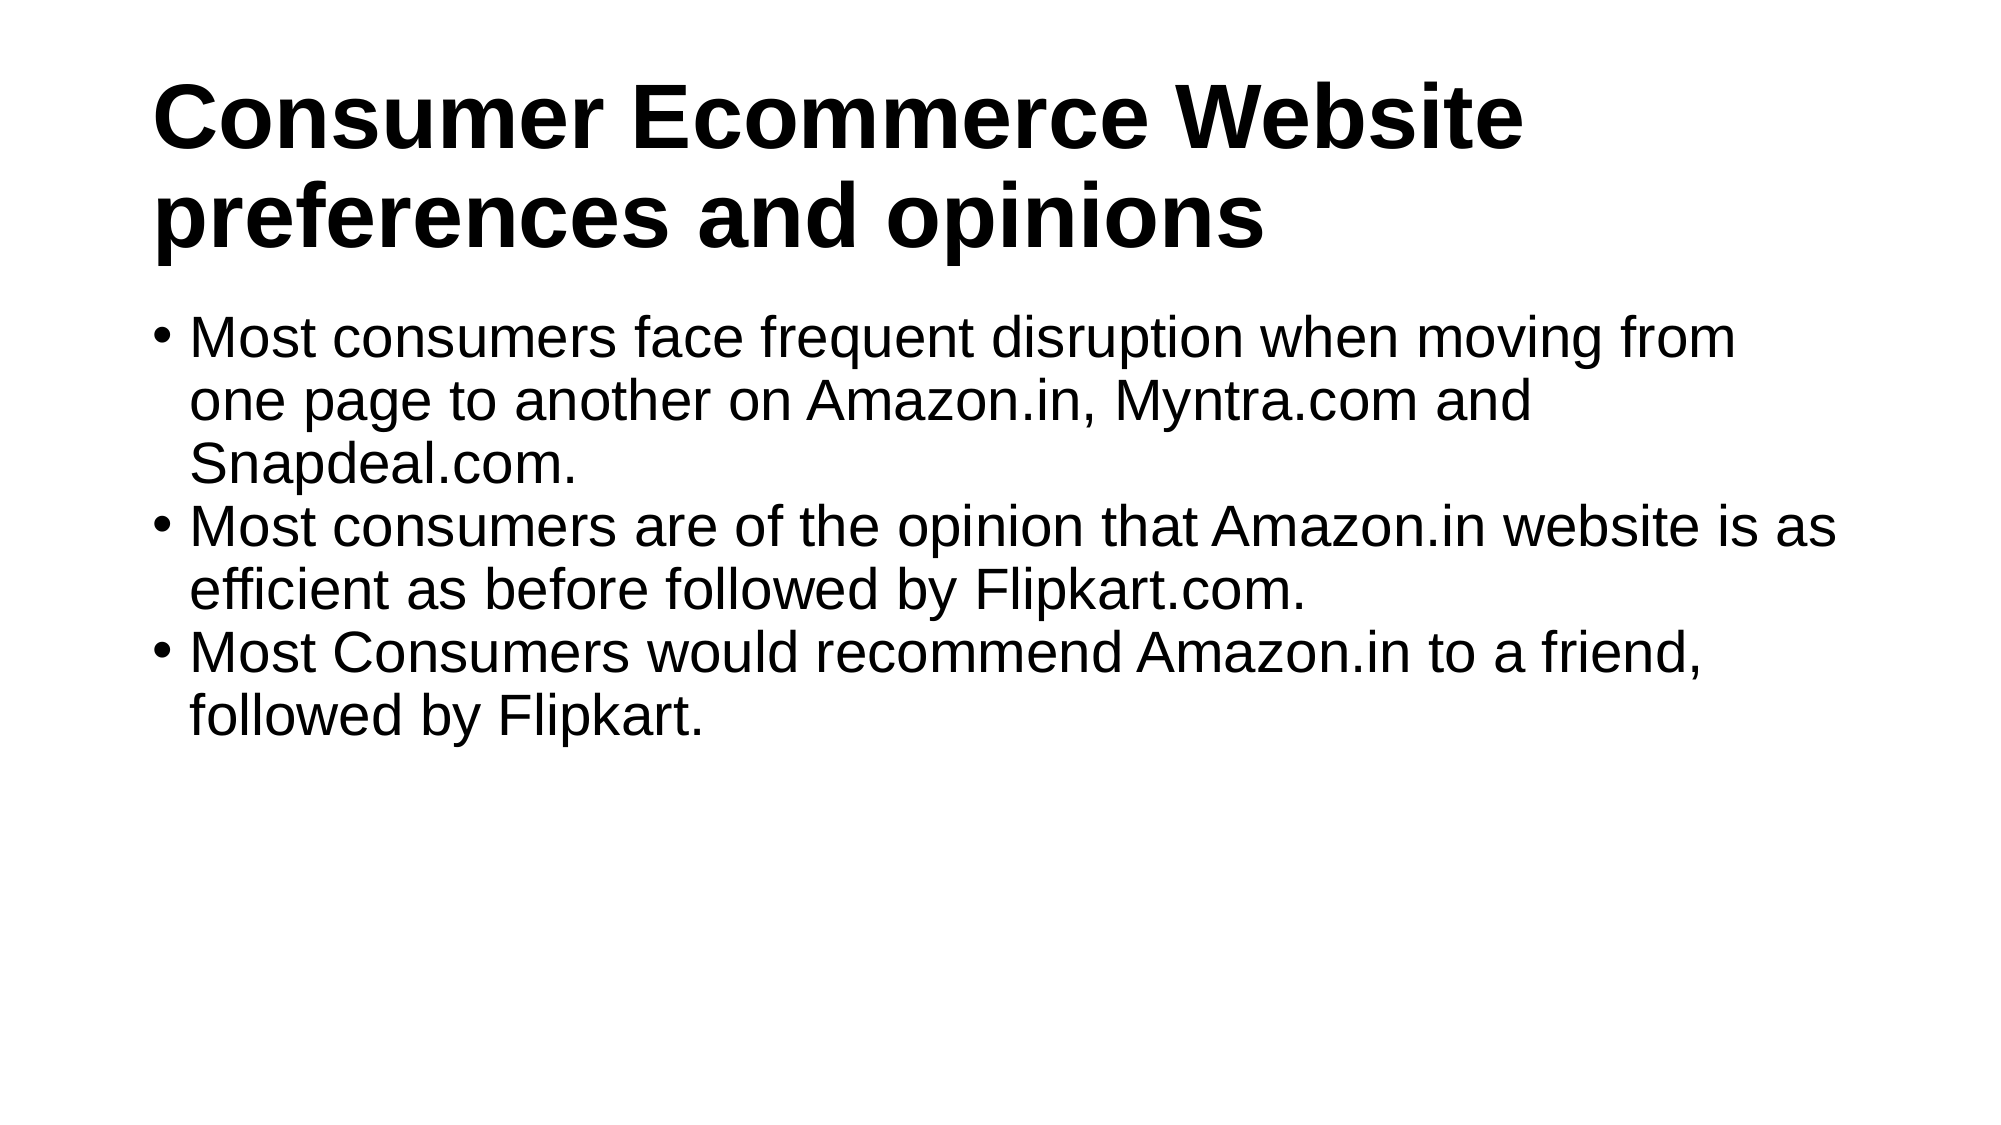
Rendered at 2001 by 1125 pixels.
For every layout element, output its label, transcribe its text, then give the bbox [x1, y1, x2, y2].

list Most consumers face frequent disruption when moving from one page to another on Amazon.in, Myntra.com and Snapdeal.com. Most consumers are of the opinion that Amazon.in website is as efficient as before followed by Flipkart.com. Most Consumers would recommend Amazon.in to a friend, followed by Flipkart. [137, 299, 1863, 1014]
title Consumer Ecommerce Website preferences and opinions [137, 59, 1863, 278]
